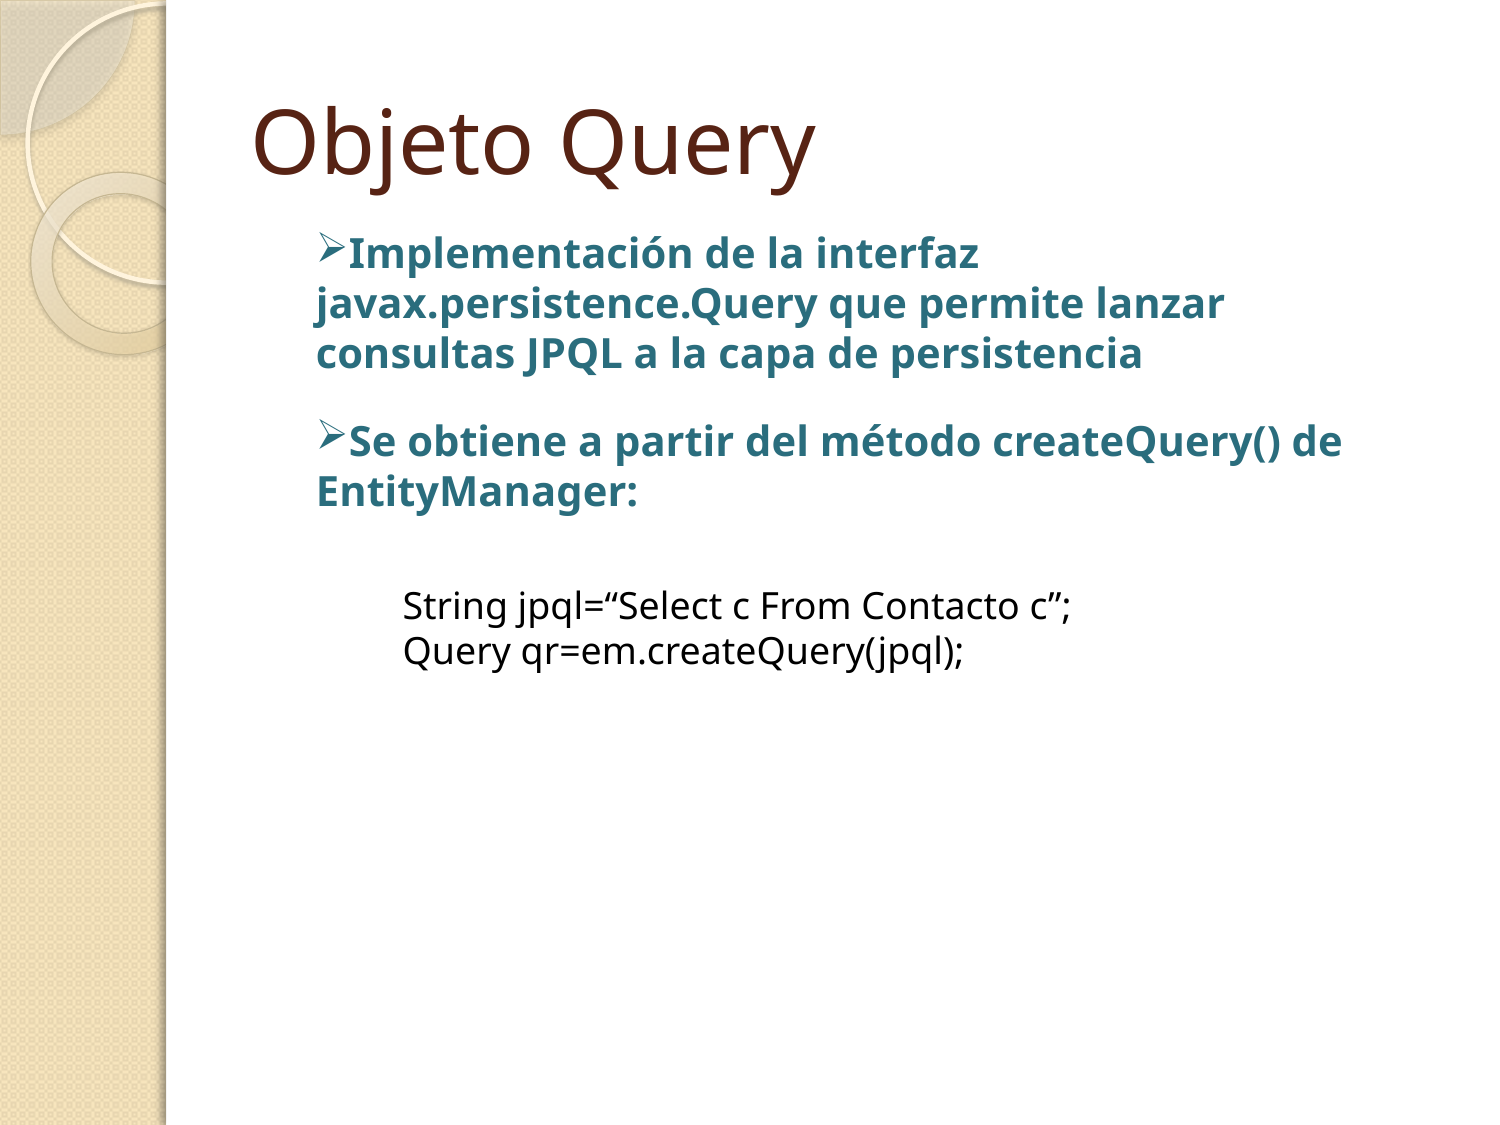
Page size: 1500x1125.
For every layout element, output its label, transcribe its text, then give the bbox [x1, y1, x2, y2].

title Objeto Query [235, 45, 1466, 233]
text_box Implementación de la interfaz javax.persistence.Query que permite lanzar consultas JPQL a la capa de persistencia Se obtiene a partir del método createQuery() de EntityManager: [301, 219, 1424, 409]
text_box String jpql=“Select c From Contacto c”; Query qr=em.createQuery(jpql); [312, 574, 1270, 679]
